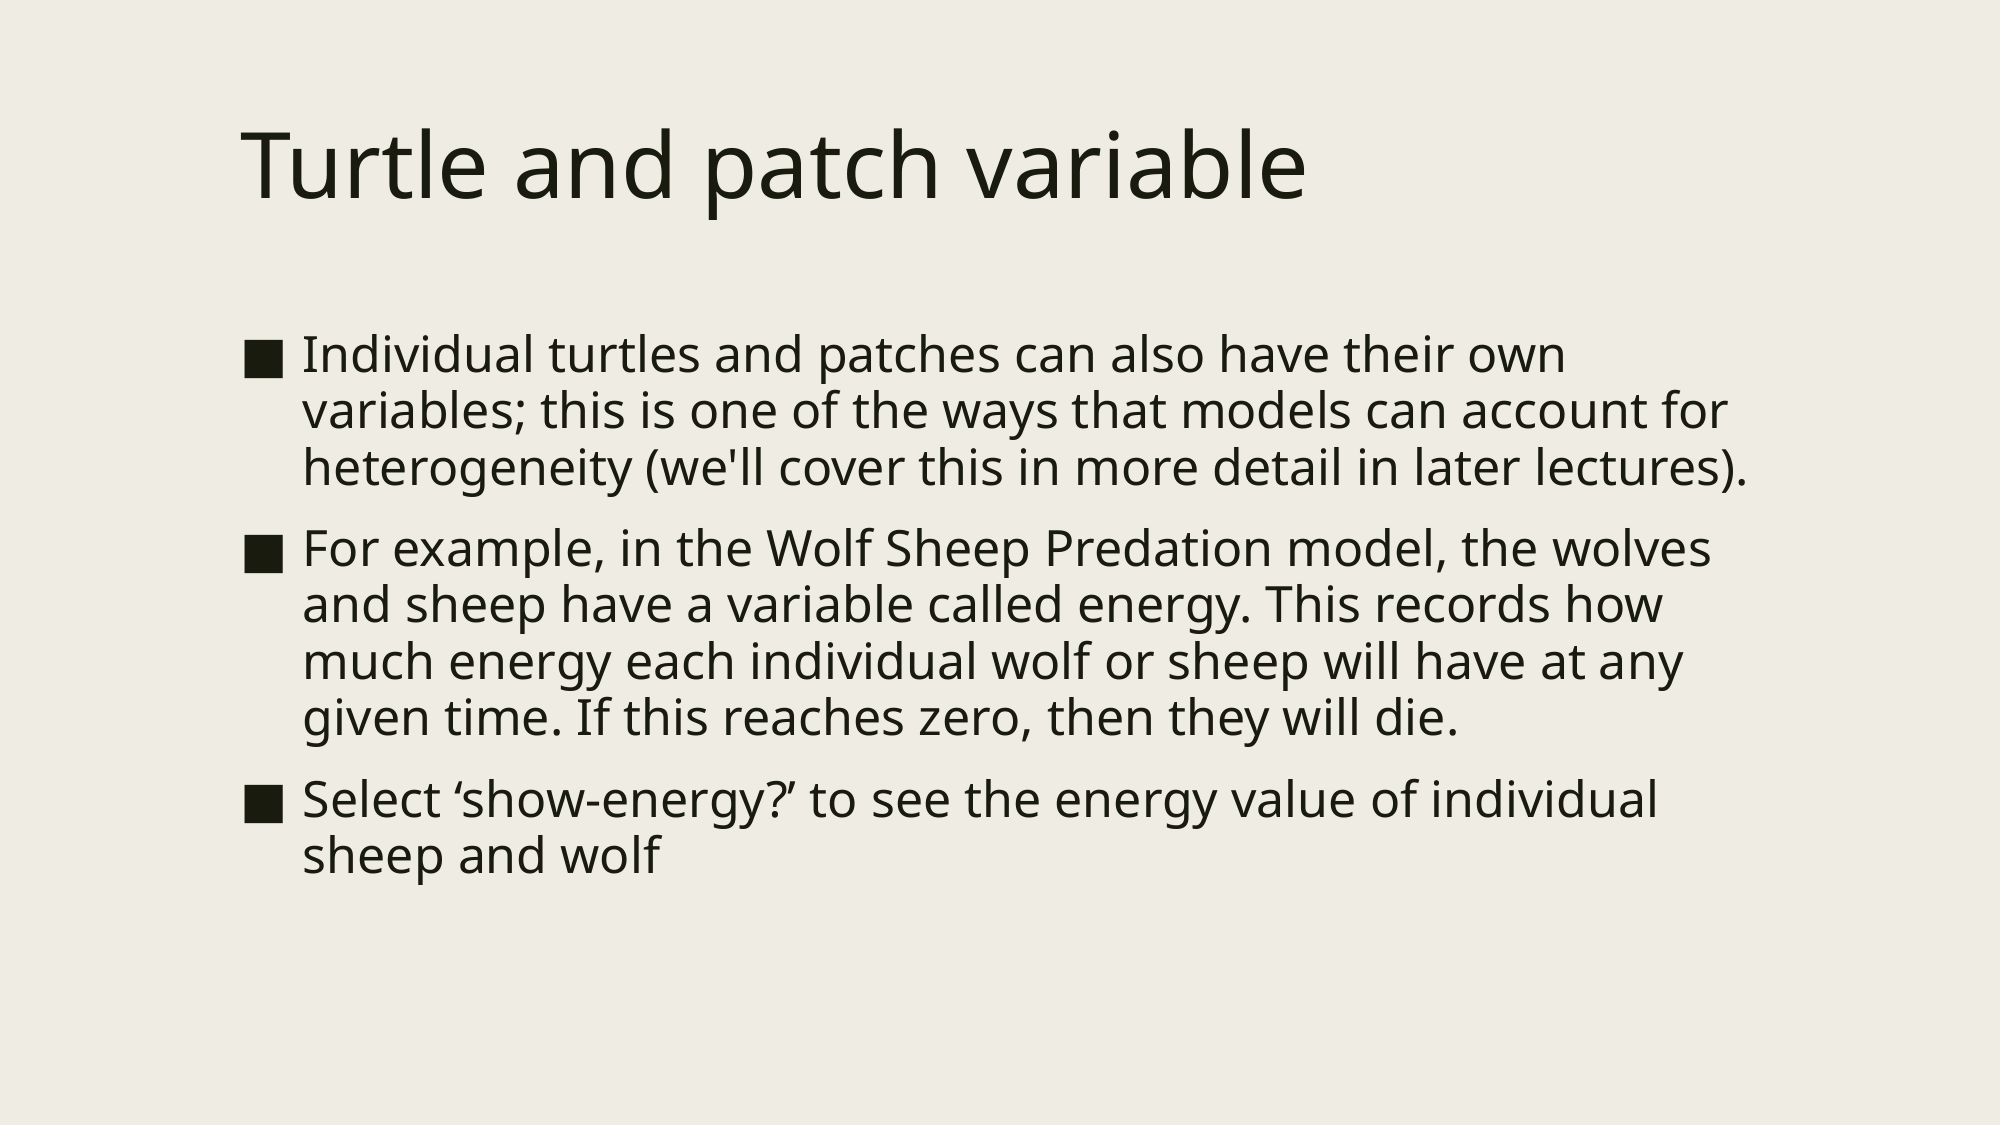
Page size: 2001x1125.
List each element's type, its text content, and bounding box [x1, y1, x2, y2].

title Turtle and patch variable [225, 112, 1800, 319]
list Individual turtles and patches can also have their own variables; this is one of the ways that models can account for heterogeneity (we'll cover this in more detail in later lectures). For example, in the Wolf Sheep Predation model, the wolves and sheep have a variable called energy. This records how much energy each individual wolf or sheep will have at any given time. If this reaches zero, then they will die. Select ‘show-energy?’ to see the energy value of individual sheep and wolf [225, 319, 1800, 907]
